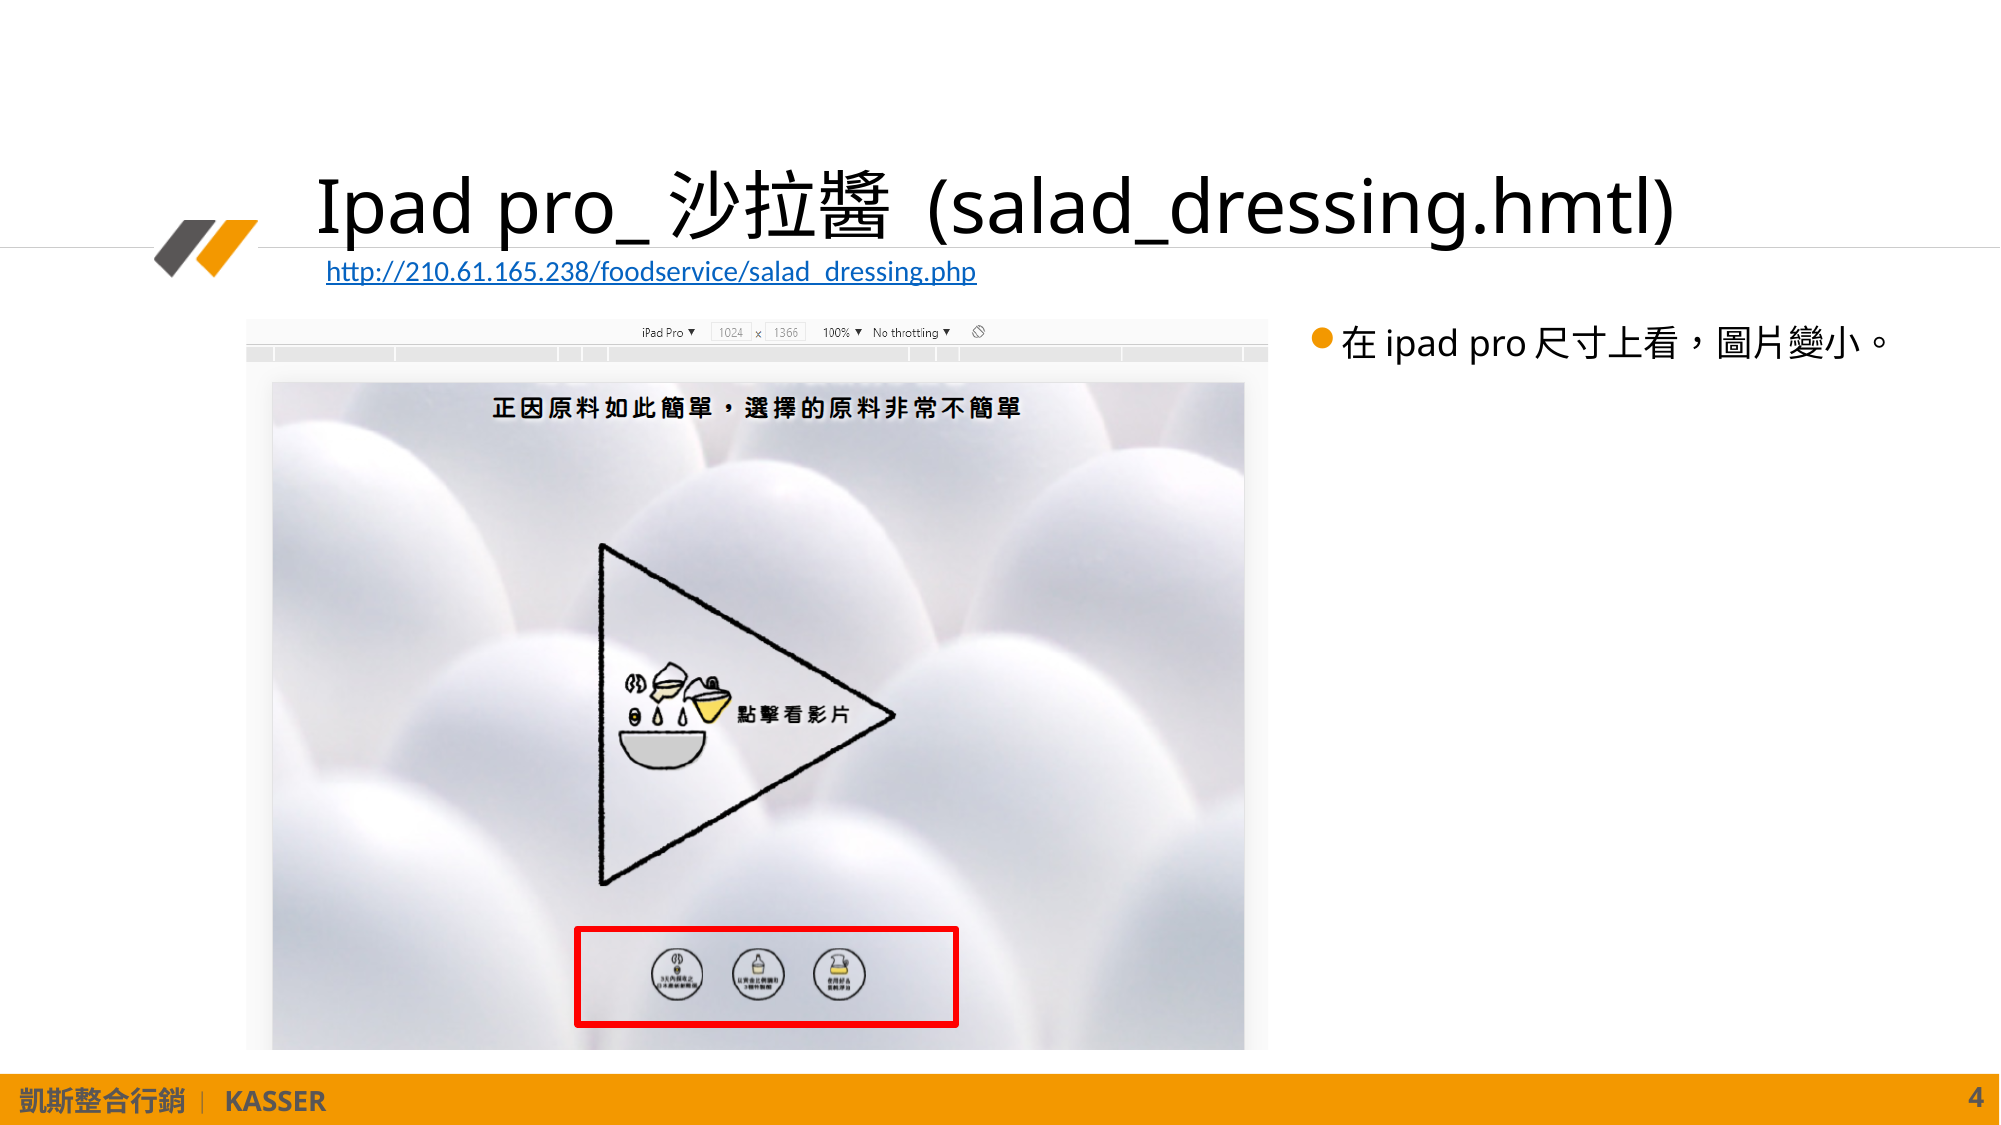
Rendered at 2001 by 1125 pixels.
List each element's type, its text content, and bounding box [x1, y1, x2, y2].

picture [154, 220, 258, 278]
title Ipad pro_沙拉醬 (salad_dressing.hmtl) [300, 141, 1863, 278]
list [246, 319, 1269, 1050]
slide_number 4 [1703, 1071, 2000, 1125]
text_box 在ipad pro尺寸上看，圖片變小。 [1293, 317, 1954, 402]
text_box http://210.61.165.238/foodservice/salad_dressing.php [311, 244, 993, 295]
